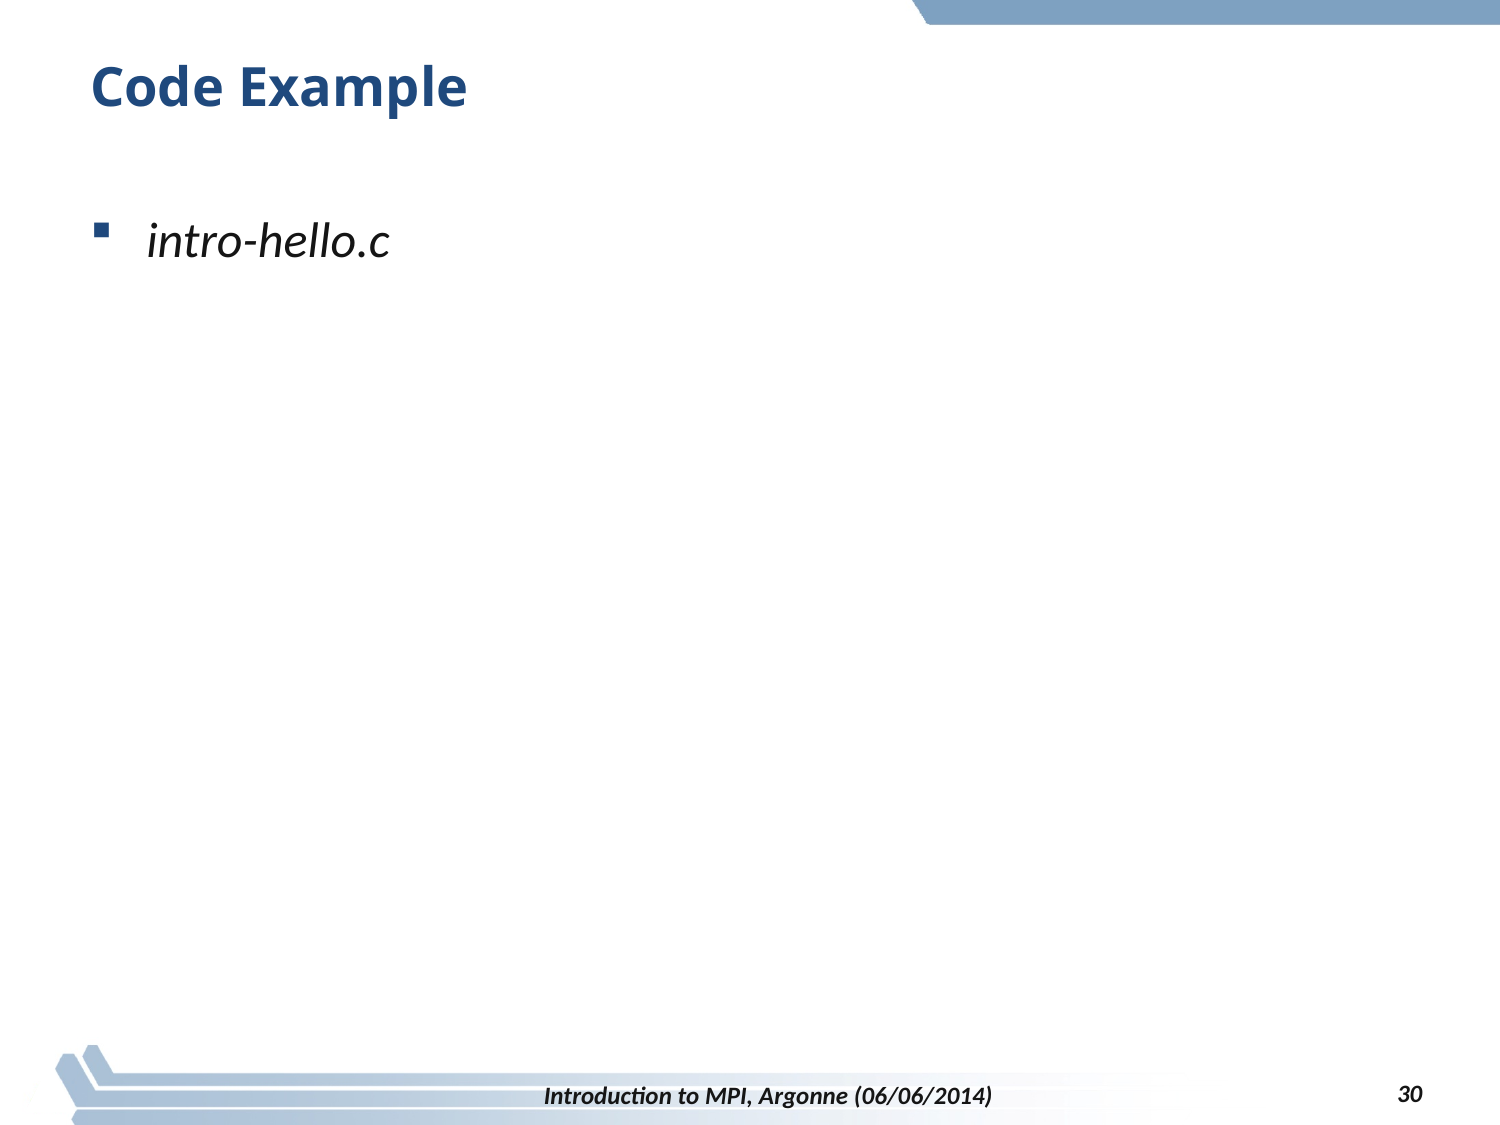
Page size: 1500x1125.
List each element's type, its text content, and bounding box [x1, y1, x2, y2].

slide_number 30 [1275, 1072, 1438, 1113]
title Code Example [74, 44, 1426, 176]
footer Introduction to MPI, Argonne (06/06/2014) [324, 1074, 1213, 1116]
list intro-hello.c [74, 187, 1426, 1038]
picture [0, 1037, 1500, 1125]
picture [0, 0, 1500, 26]
